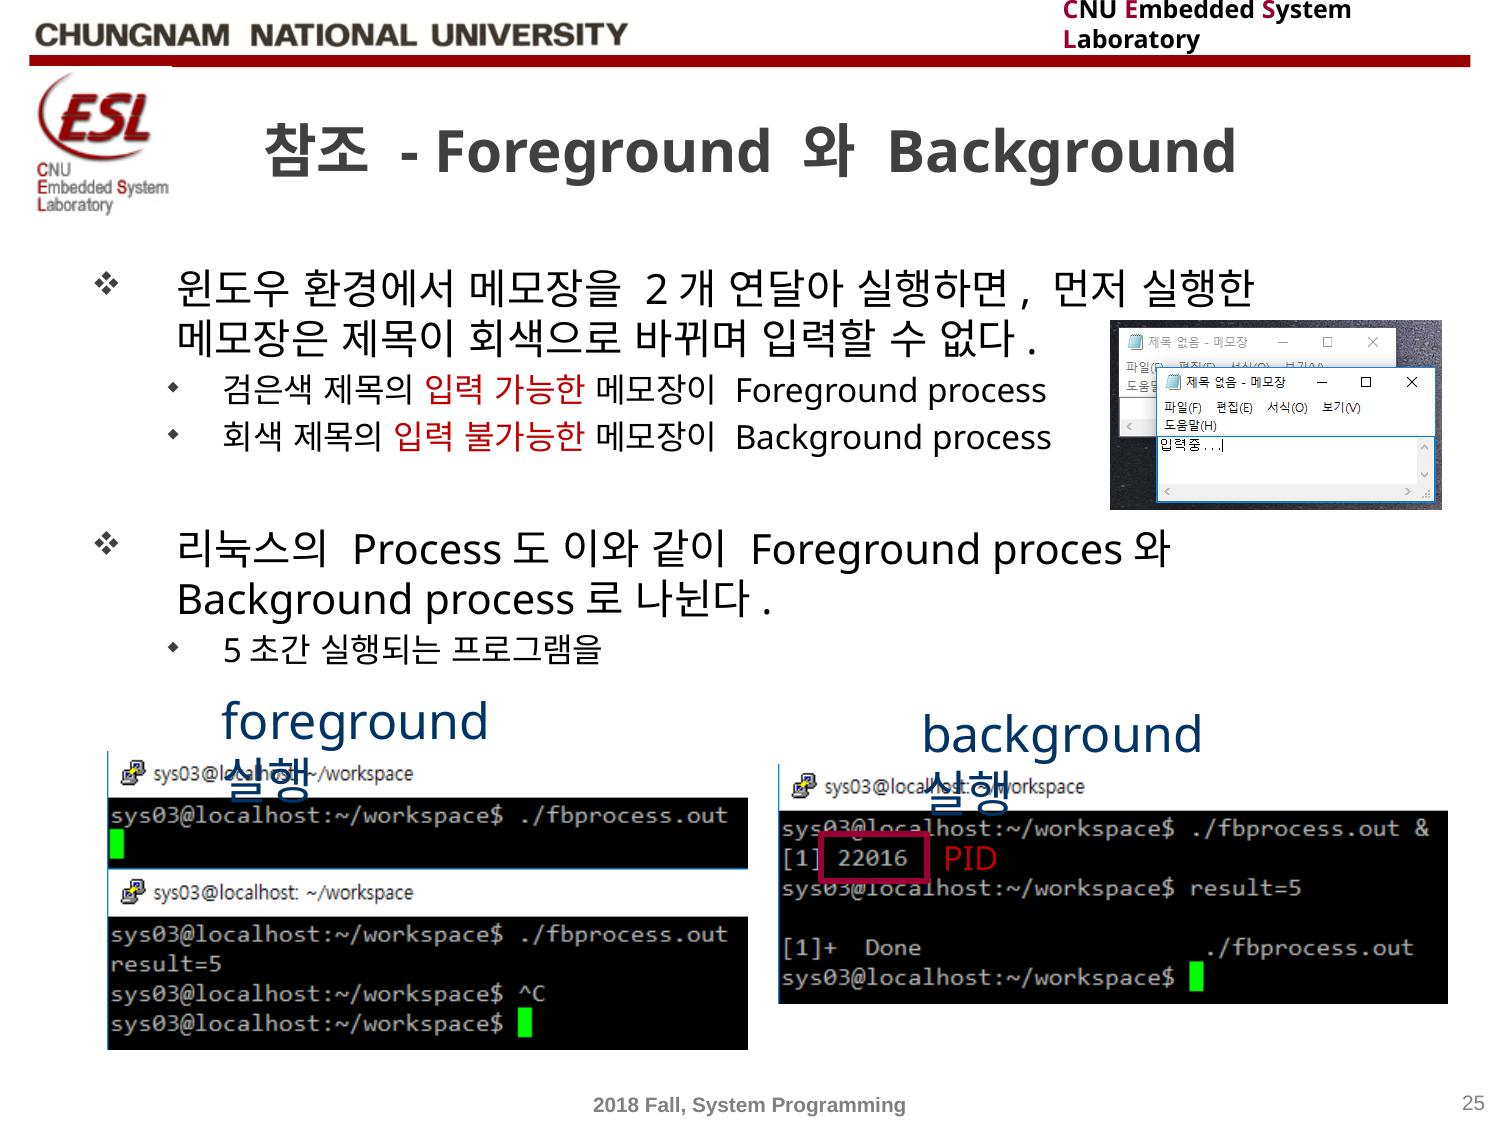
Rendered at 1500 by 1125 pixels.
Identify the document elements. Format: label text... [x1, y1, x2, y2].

picture [106, 751, 748, 1051]
picture [1110, 319, 1442, 510]
slide_number 25 [1149, 1082, 1500, 1125]
picture [22, 66, 172, 216]
text_box background 실행 [905, 695, 1320, 762]
picture [778, 763, 1448, 1004]
title 참조 - Foreground 와 Background [31, 90, 1471, 209]
picture [31, 18, 634, 52]
list 윈도우 환경에서 메모장을 2개 연달아 실행하면, 먼저 실행한 메모장은 제목이 회색으로 바뀌며 입력할 수 없다. 검은색 제목의 입력 가능한 메모장이 Foreground process 회색 제목의 입력 불가능한 메모장이 Background process 리눅스의 Process도 이와 같이 Foreground proces와 Background process로 나뉜다. 5초간 실행되는 프로그램을 [76, 255, 1436, 1047]
footer 2018 Fall, System Programming [0, 1082, 1149, 1125]
text_box foreground 실행 [206, 681, 621, 749]
